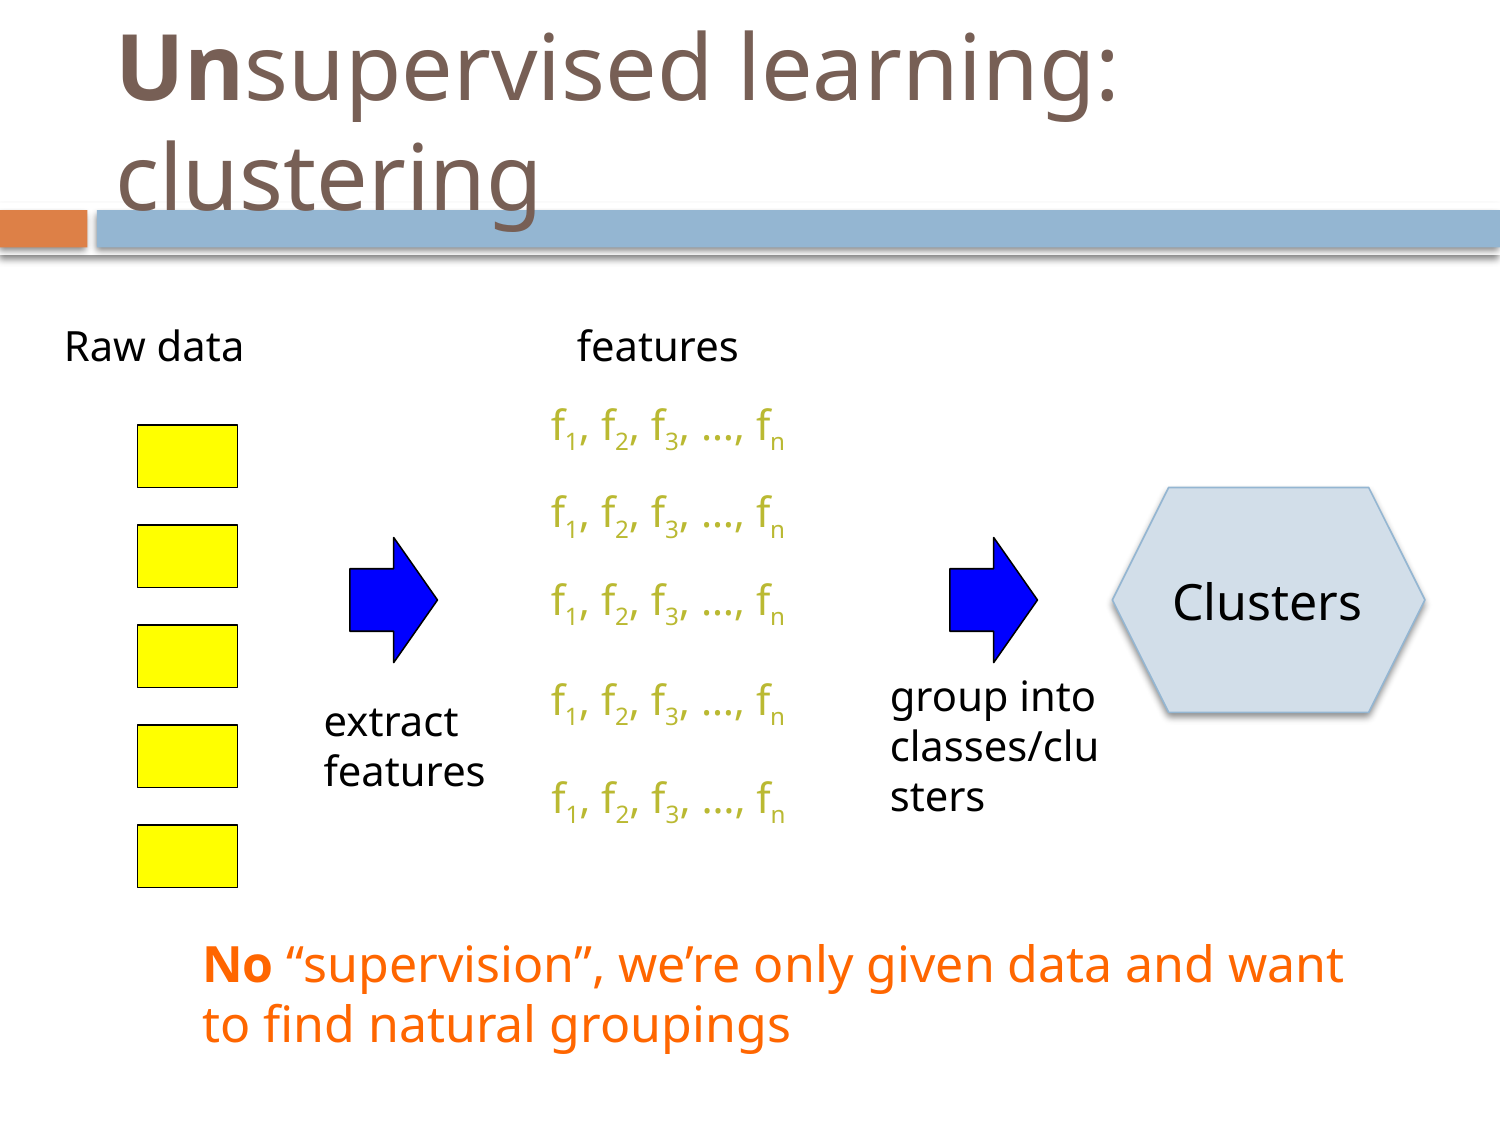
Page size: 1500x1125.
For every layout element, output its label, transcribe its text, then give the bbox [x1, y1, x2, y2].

text_box [137, 624, 238, 688]
text_box Clusters [1111, 486, 1426, 714]
text_box features [562, 312, 754, 378]
text_box f1, f2, f3, …, fn [536, 566, 801, 638]
text_box [137, 724, 238, 788]
text_box f1, f2, f3, …, fn [536, 391, 801, 463]
text_box [137, 524, 238, 588]
text_box [349, 537, 438, 663]
text_box group into classes/clusters [875, 662, 1125, 828]
text_box f1, f2, f3, …, fn [536, 666, 801, 738]
text_box f1, f2, f3, …, fn [536, 478, 801, 551]
text_box f1, f2, f3, …, fn [536, 764, 801, 836]
title Unsupervised learning: clustering [100, 37, 1438, 200]
text_box [137, 424, 238, 488]
text_box Raw data [48, 312, 260, 378]
text_box [949, 537, 1038, 662]
text_box extract features [308, 687, 501, 803]
text_box [137, 824, 238, 888]
text_box No “supervision”, we’re only given data and want to find natural groupings [187, 924, 1371, 1060]
